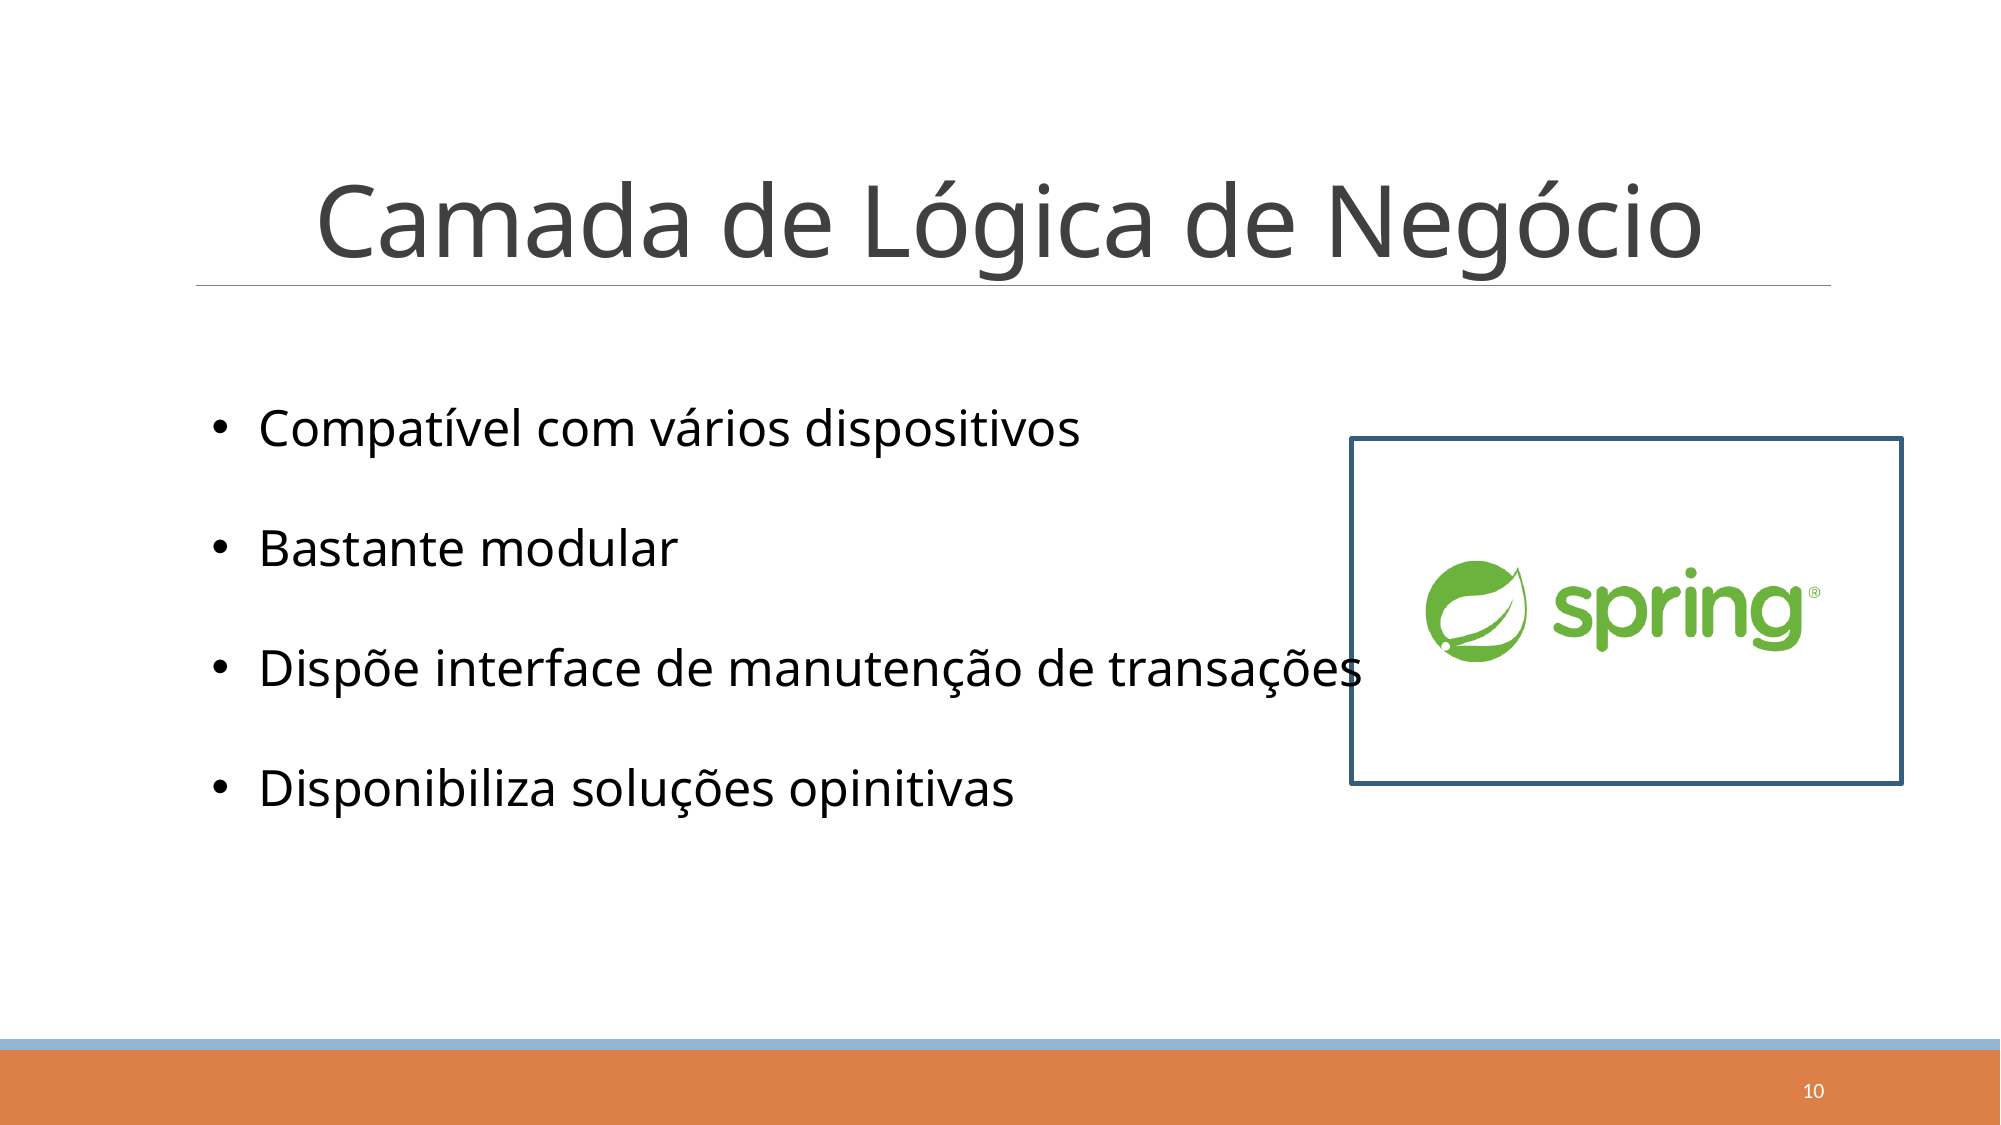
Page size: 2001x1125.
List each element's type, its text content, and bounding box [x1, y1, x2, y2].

picture [1353, 439, 1900, 782]
text_box Compatível com vários dispositivos Bastante modular Dispõe interface de manutenção de transações Disponibiliza soluções opinitivas [196, 388, 1408, 874]
slide_number 10 [1624, 1059, 1840, 1120]
title Camada de Lógica de Negócio [165, 47, 1855, 285]
